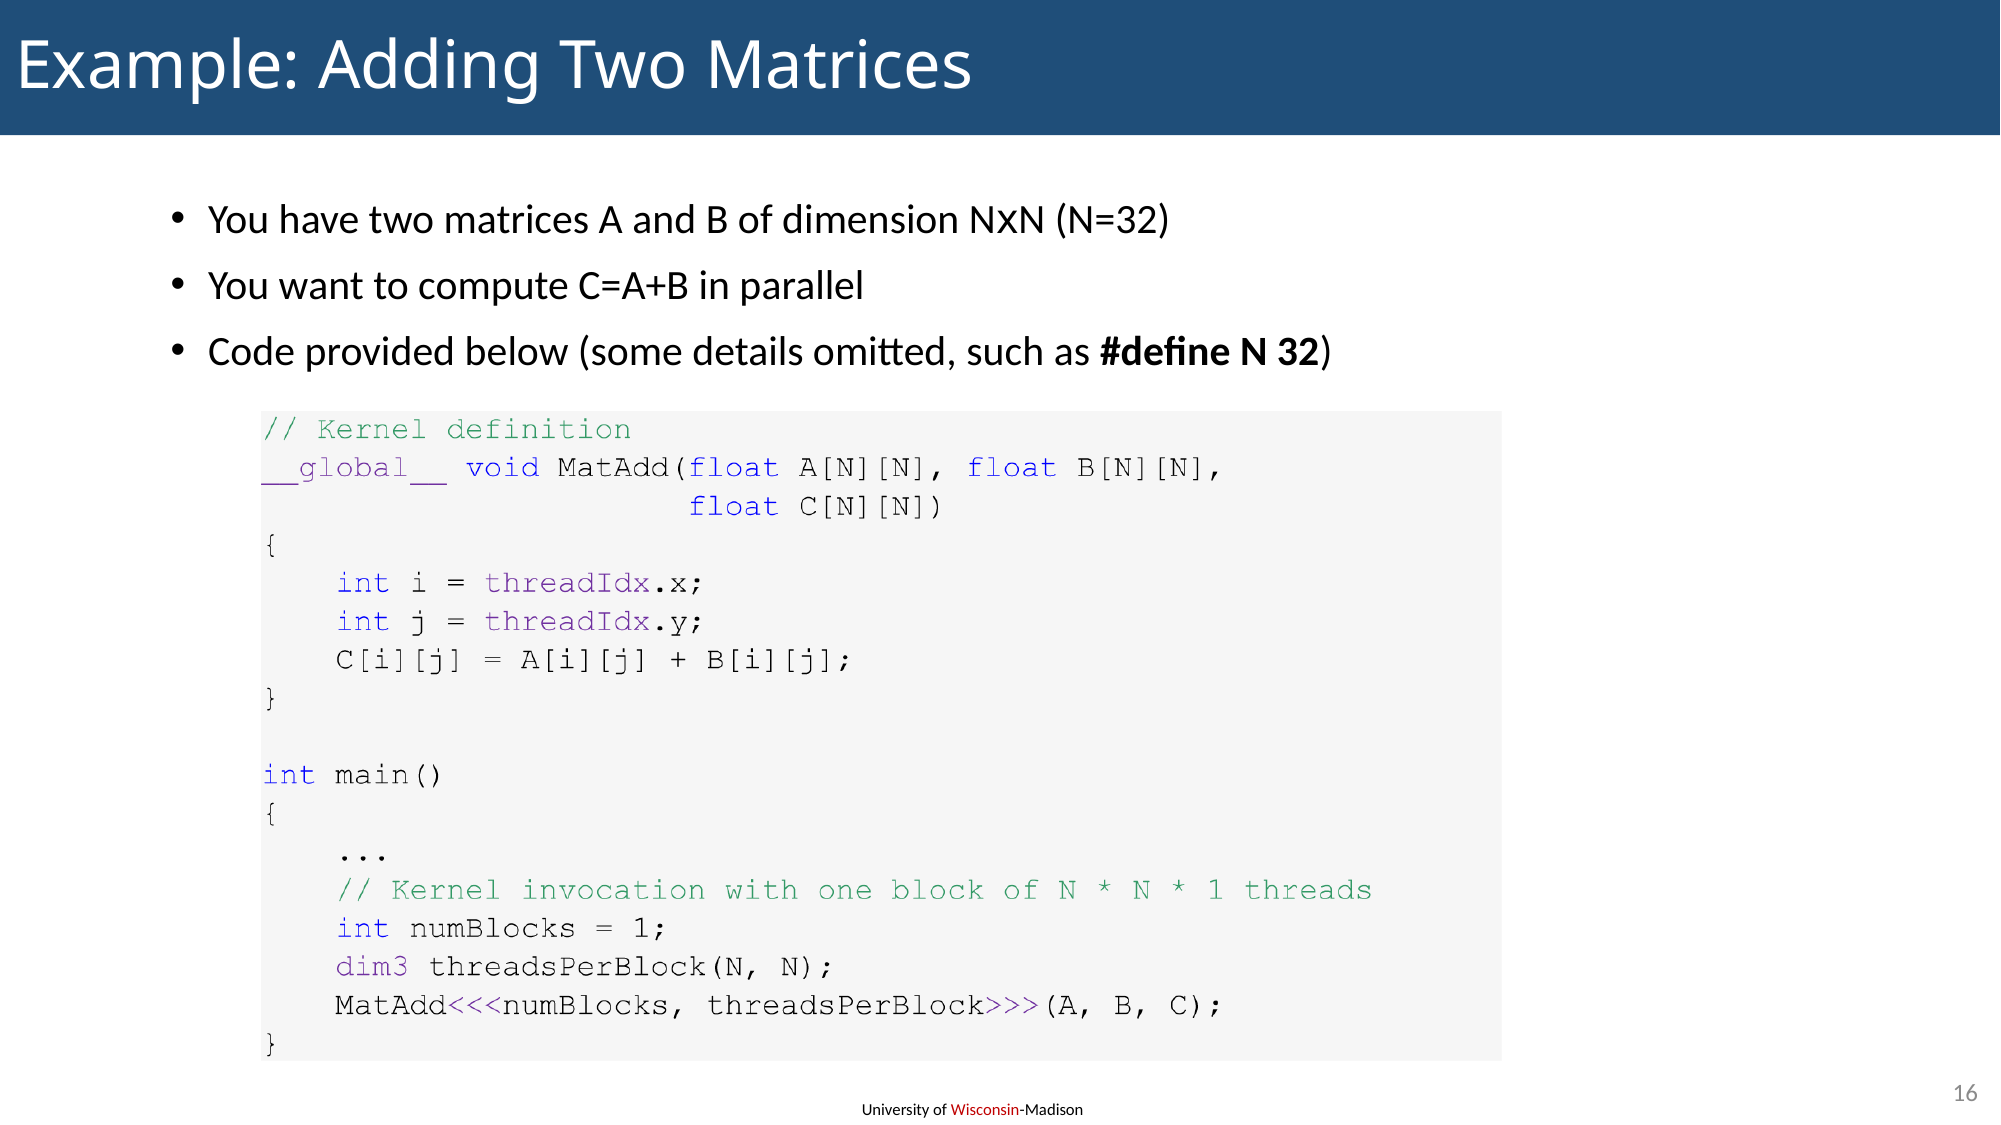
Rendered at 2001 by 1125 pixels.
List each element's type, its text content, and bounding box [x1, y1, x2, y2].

list You have two matrices A and B of dimension NxN (N=32) You want to compute C=A+B in parallel Code provided below (some details omitted, such as #define N 32) [155, 189, 1493, 396]
slide_number 16 [1879, 1069, 1994, 1114]
picture [261, 411, 1502, 1062]
title Example: Adding Two Matrices [0, 0, 2000, 136]
